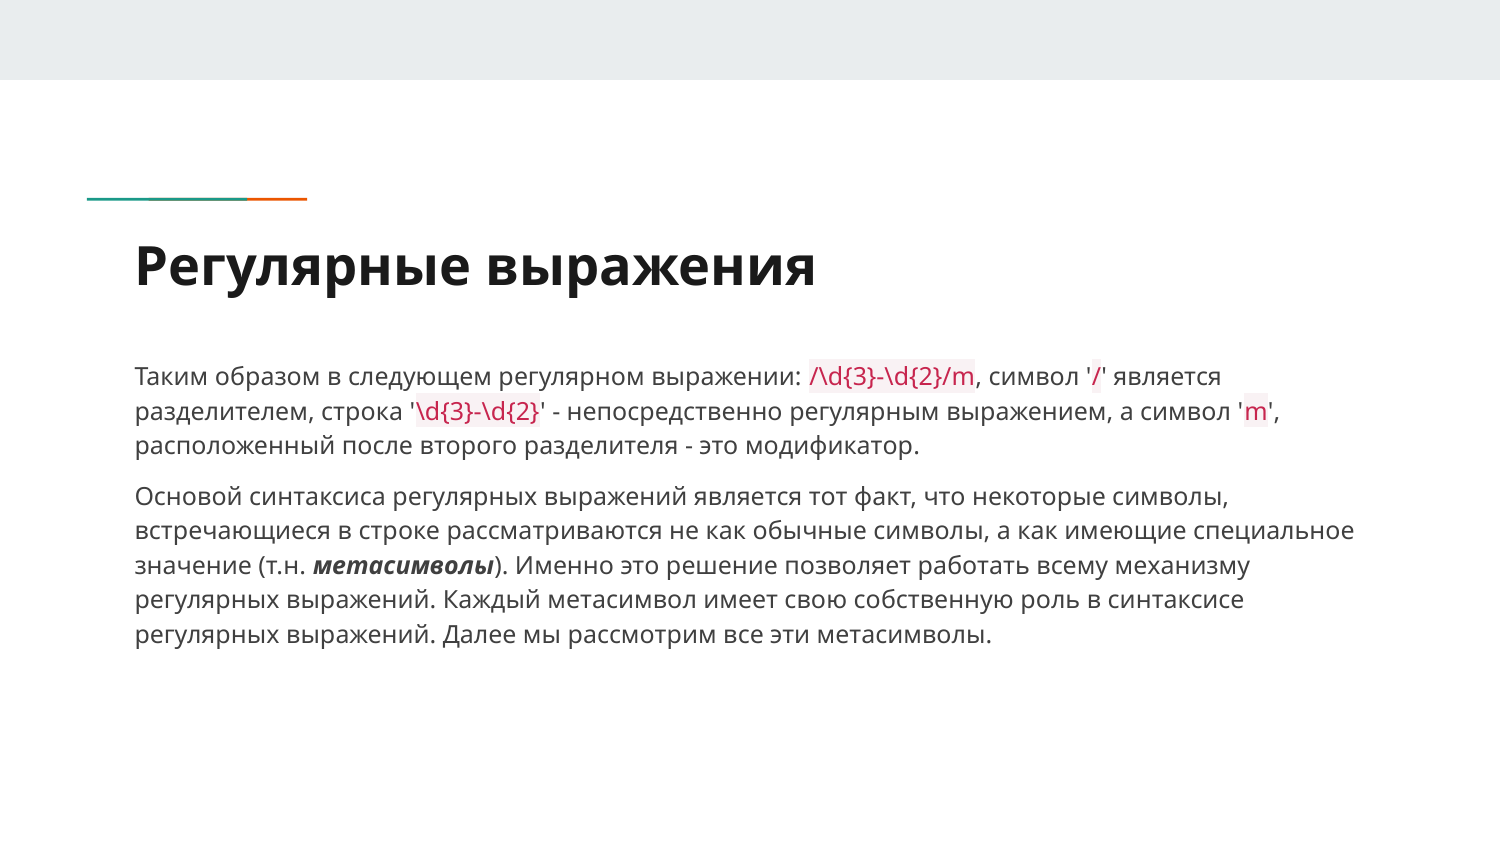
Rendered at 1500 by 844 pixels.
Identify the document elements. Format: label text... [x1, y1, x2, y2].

title Регулярные выражения [119, 216, 1381, 305]
list Таким образом в следующем регулярном выражении: /\d{3}-\d{2}/m, символ '/' является разделителем, строка '\d{3}-\d{2}' - непосредственно регулярным выражением, а символ 'm', расположенный после второго разделителя - это модификатор. Основой синтаксиса регулярных выражений является тот факт, что некоторые символы, встречающиеся в строке рассматриваются не как обычные символы, а как имеющие специальное значение (т.н. метасимволы). Именно это решение позволяет работать всему механизму регулярных выражений. Каждый метасимвол имеет свою собственную роль в синтаксисе регулярных выражений. Далее мы рассмотрим все эти метасимволы. [119, 341, 1381, 712]
